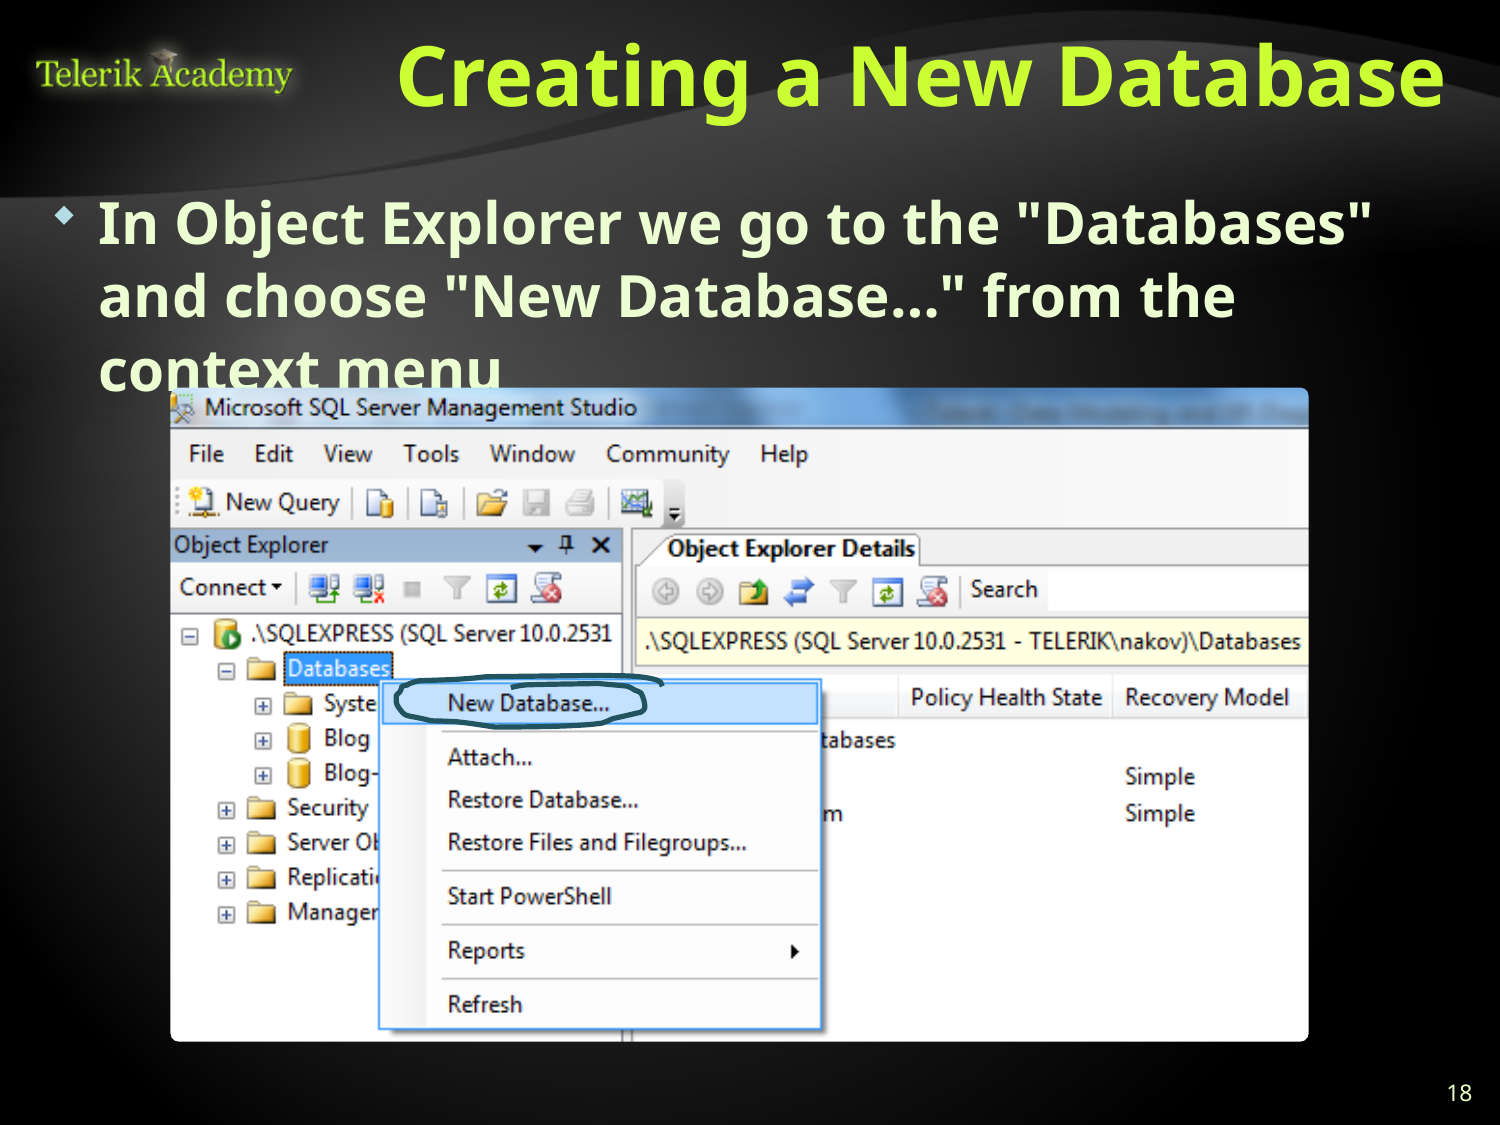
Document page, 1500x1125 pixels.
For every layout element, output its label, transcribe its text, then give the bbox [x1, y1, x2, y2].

list In Object Explorer we go to the "Databases" and choose "New Database…" from the context menu [37, 174, 1463, 1075]
title Creating a New Database [300, 12, 1463, 150]
picture [0, 0, 1500, 1125]
slide_number 18 [1412, 1074, 1488, 1113]
